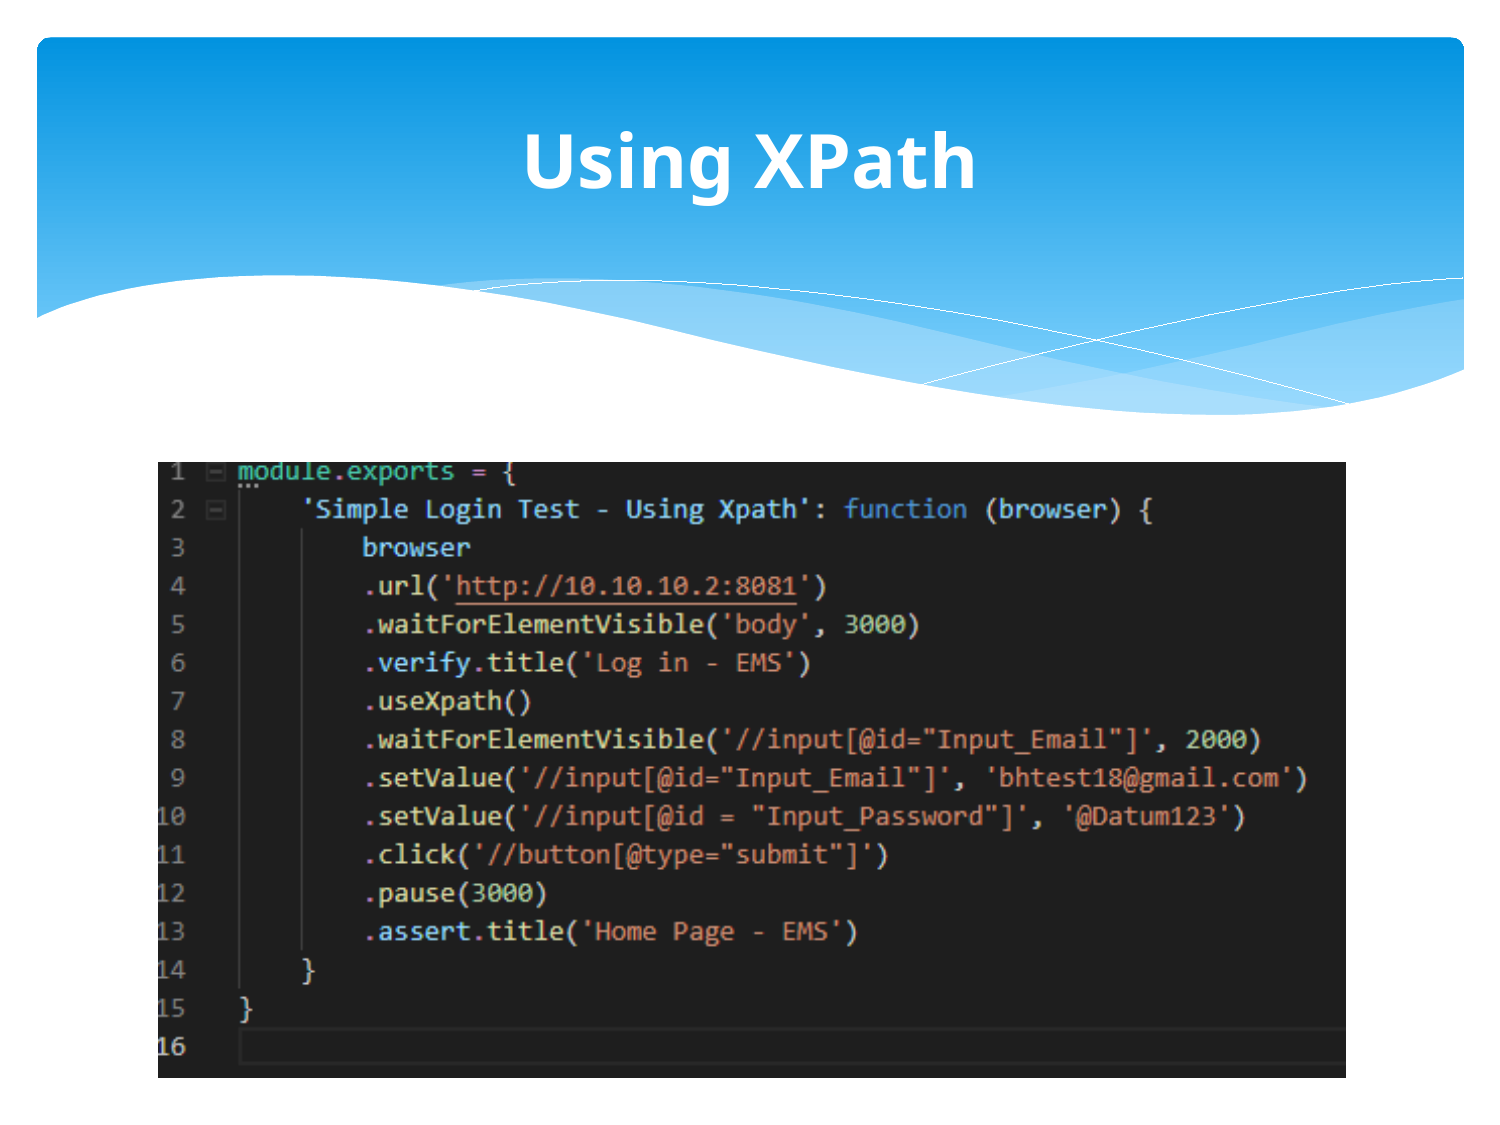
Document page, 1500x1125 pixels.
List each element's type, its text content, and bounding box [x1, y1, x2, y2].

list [158, 462, 1347, 1078]
title Using XPath [75, 55, 1425, 261]
